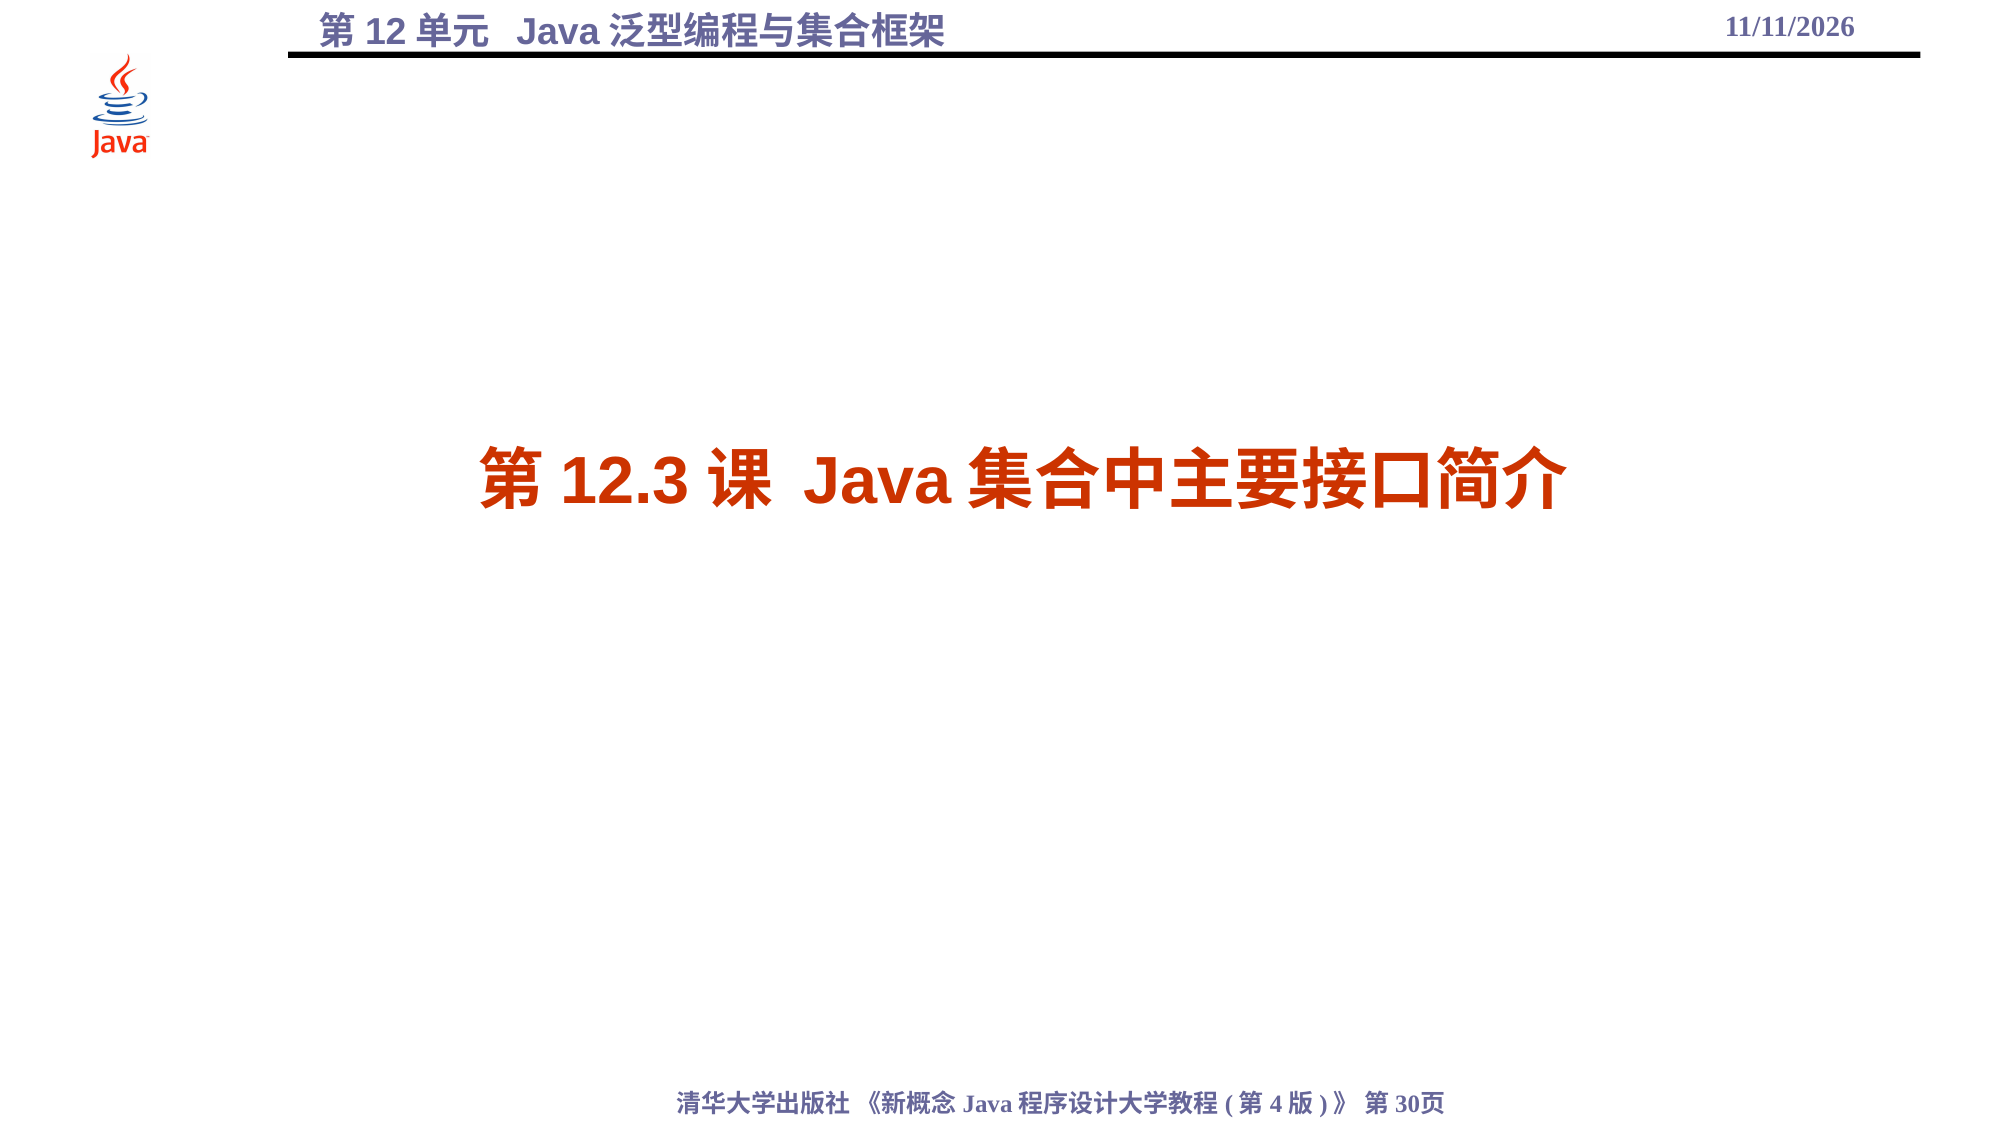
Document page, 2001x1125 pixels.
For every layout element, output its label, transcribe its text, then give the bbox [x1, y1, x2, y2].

title 第12.3课 Java集合中主要接口简介 [185, 424, 1862, 525]
picture [90, 53, 151, 159]
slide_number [1579, 0, 2000, 48]
